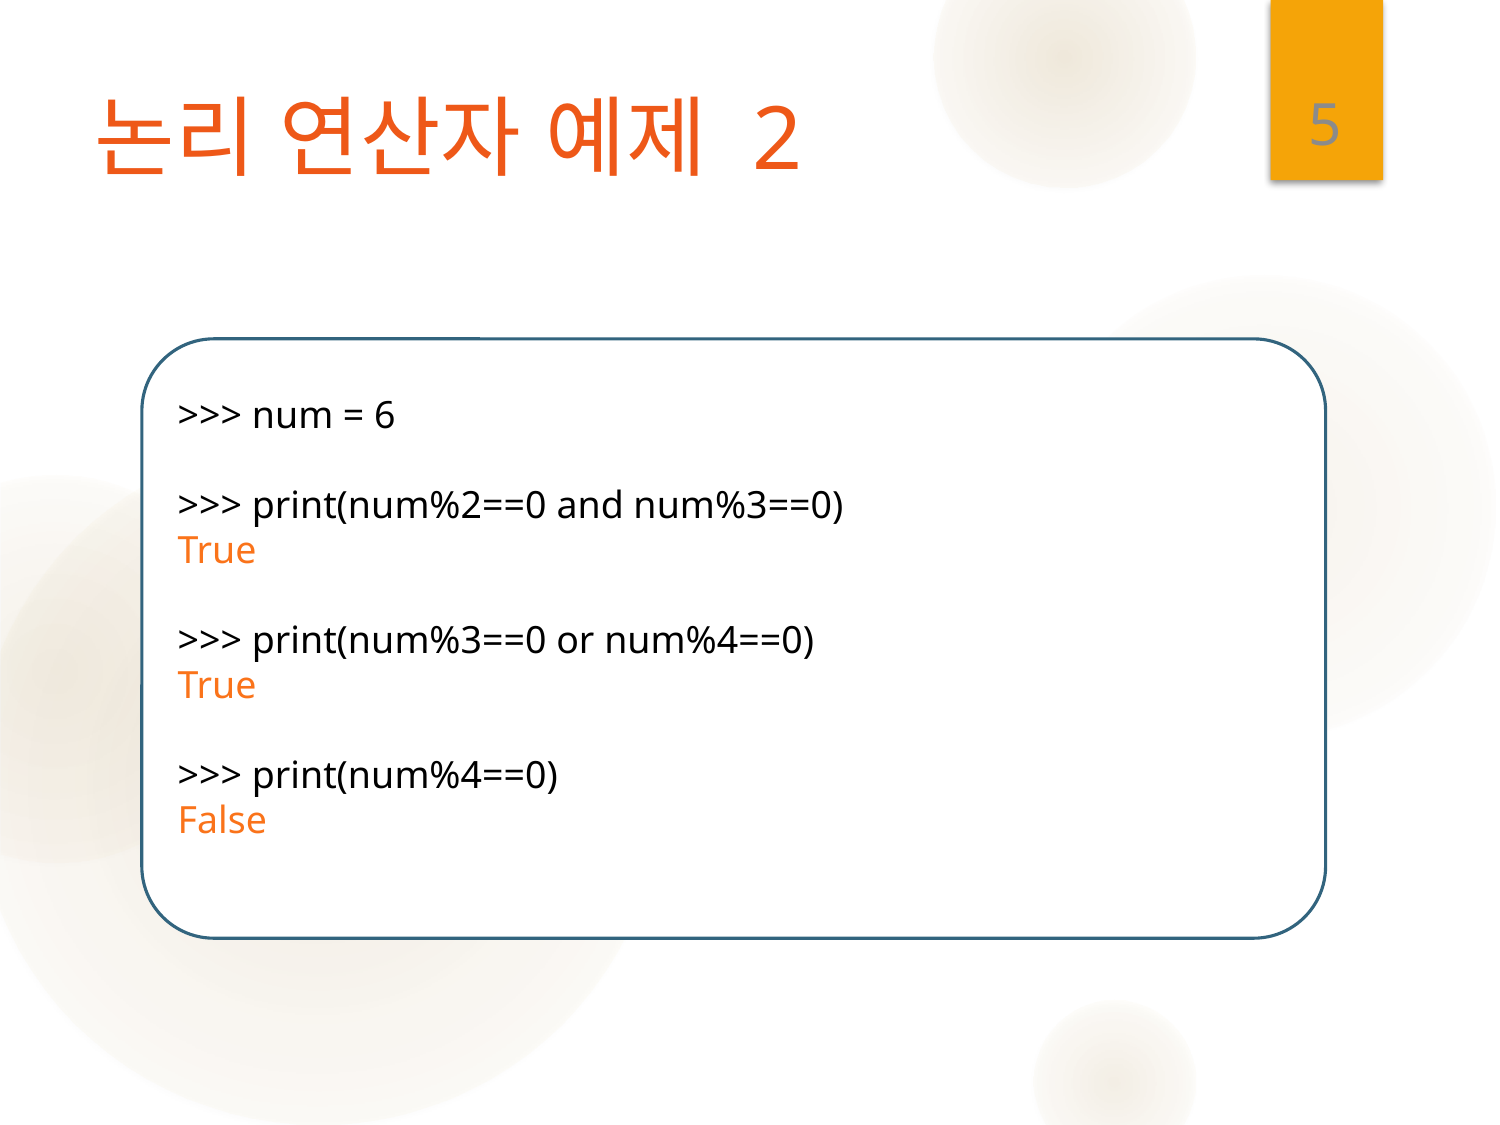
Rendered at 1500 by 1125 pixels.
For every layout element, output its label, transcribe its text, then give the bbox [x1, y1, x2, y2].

text_box >>> num = 6 >>> print(num%2==0 and num%3==0) True >>> print(num%3==0 or num%4==0) True >>> print(num%4==0) False [141, 338, 1326, 939]
slide_number 5 [1273, 48, 1378, 175]
title 논리 연산자 예제 2 [79, 74, 1237, 304]
